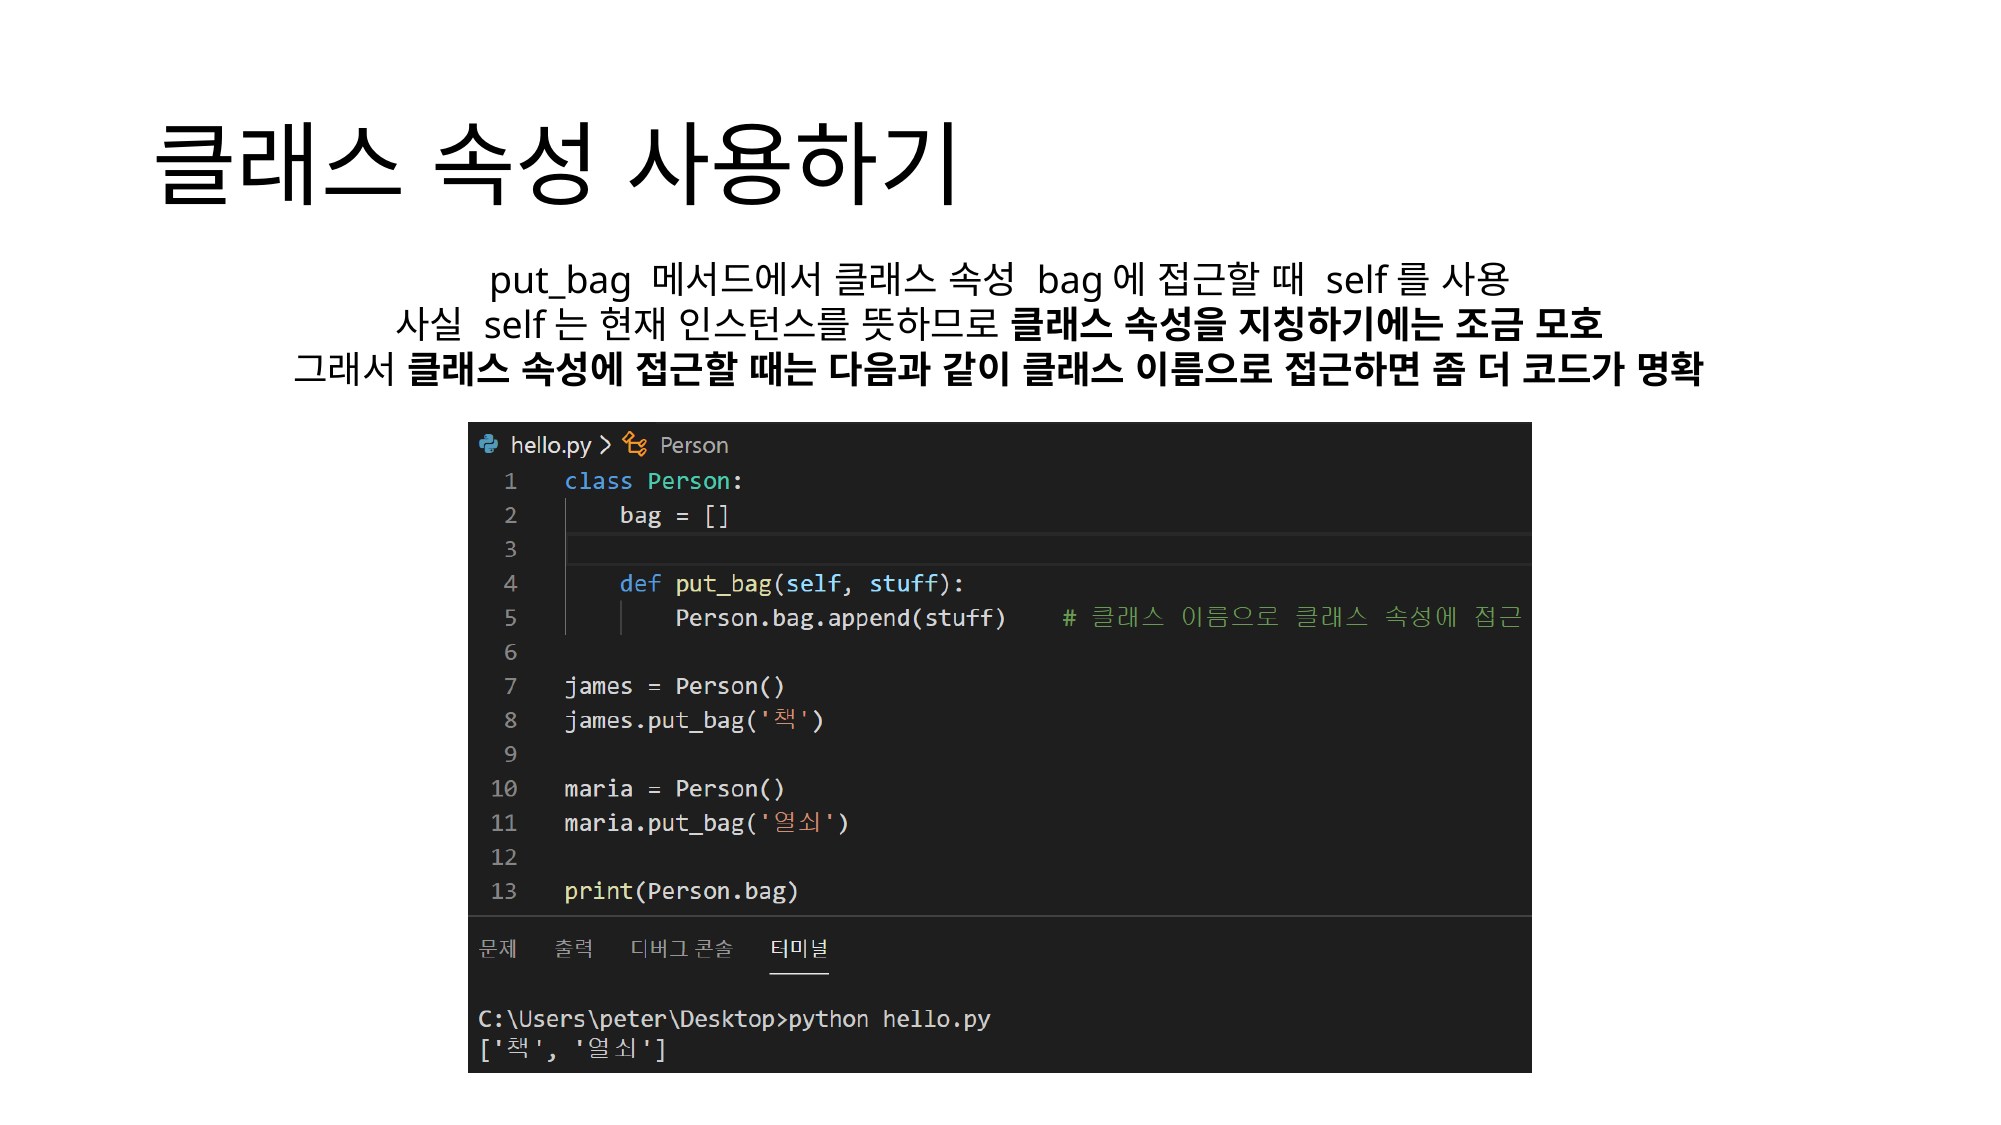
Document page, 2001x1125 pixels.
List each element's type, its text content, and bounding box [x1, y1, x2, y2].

picture [468, 422, 1532, 1073]
text_box put_bag 메서드에서 클래스 속성 bag에 접근할 때 self를 사용 사실 self는 현재 인스턴스를 뜻하므로 클래스 속성을 지칭하기에는 조금 모호 그래서 클래스 속성에 접근할 때는 다음과 같이 클래스 이름으로 접근하면 좀 더 코드가 명확 [192, 249, 1807, 399]
title 클래스 속성 사용하기 [137, 59, 1863, 278]
